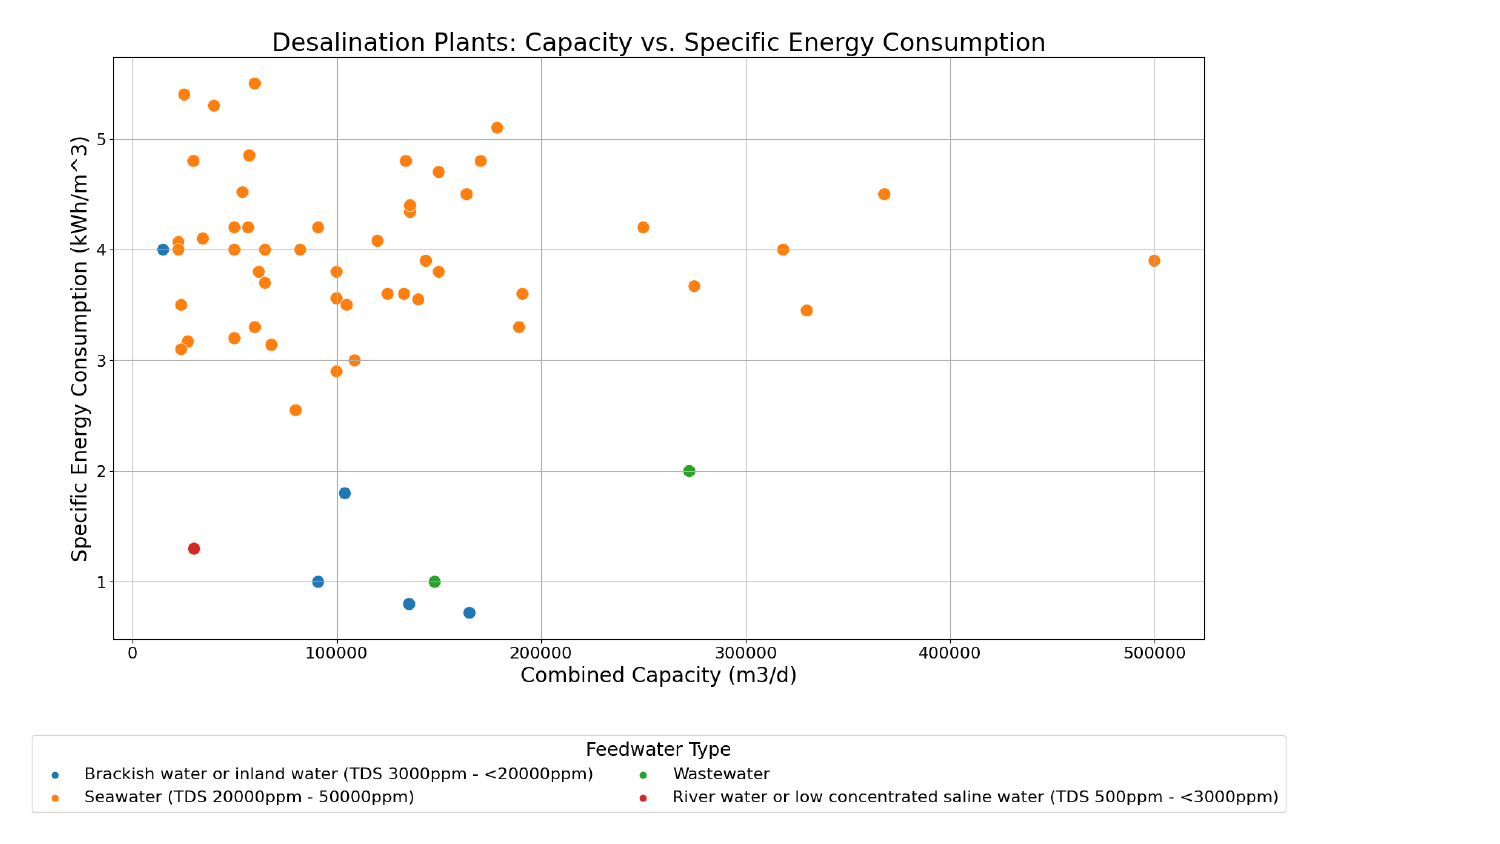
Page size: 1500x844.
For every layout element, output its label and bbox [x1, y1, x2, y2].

picture [24, 24, 1292, 819]
